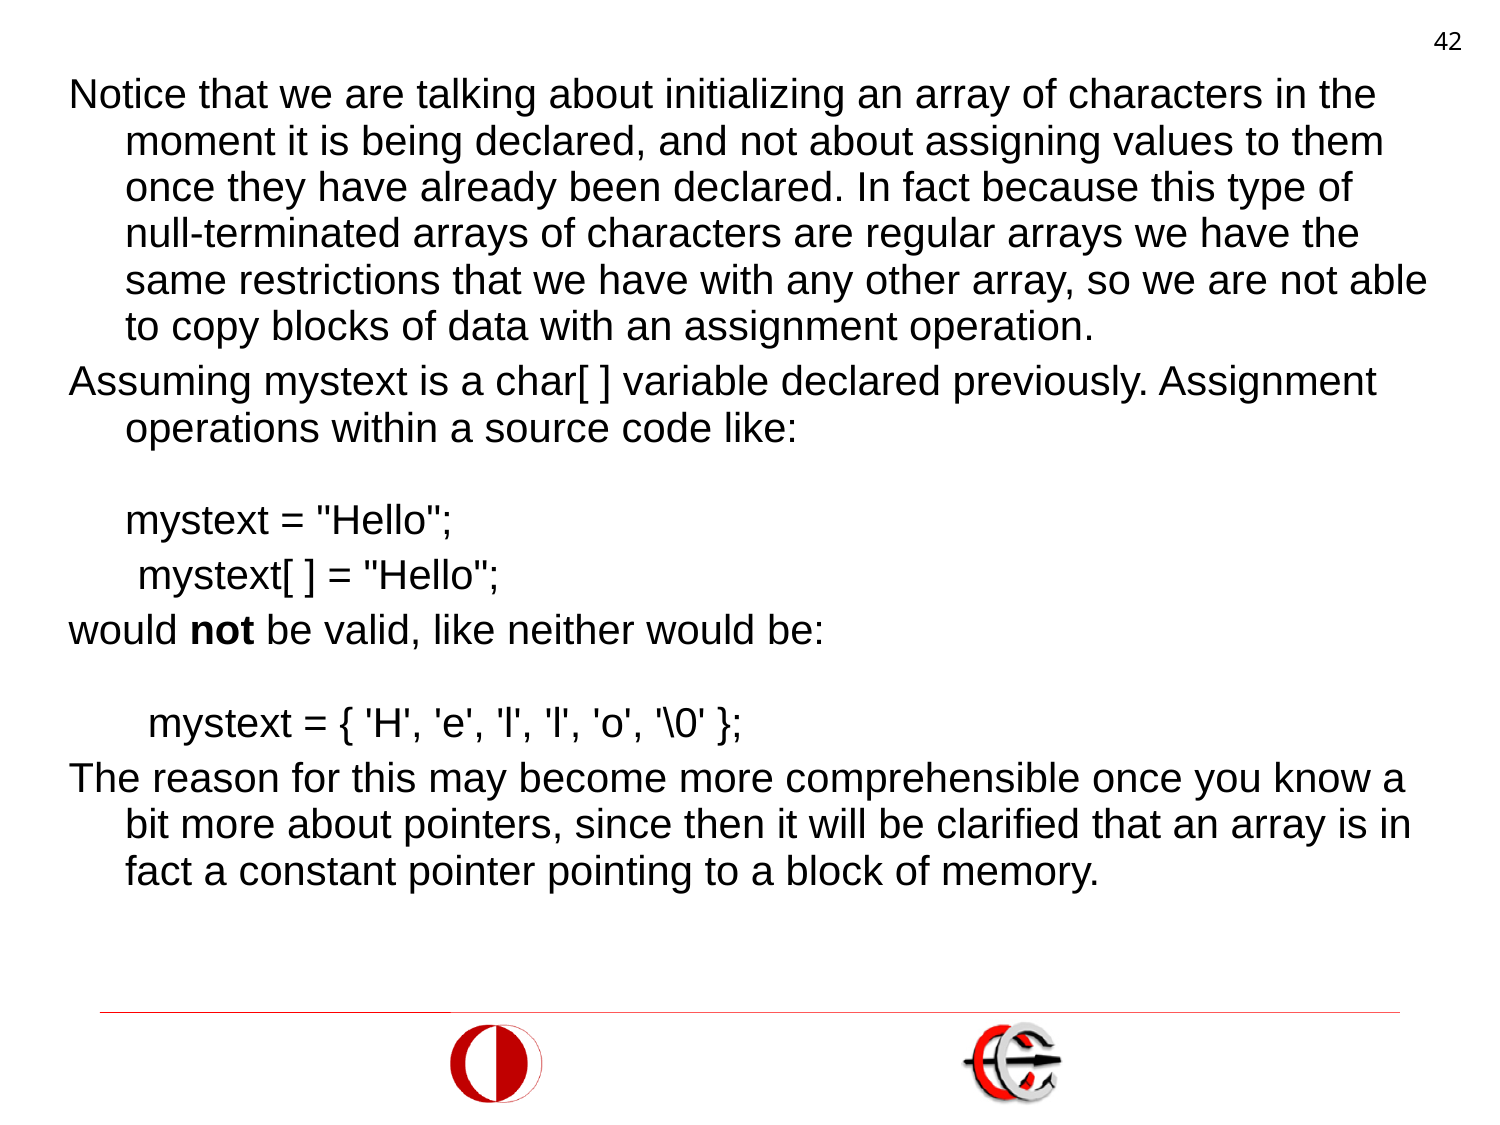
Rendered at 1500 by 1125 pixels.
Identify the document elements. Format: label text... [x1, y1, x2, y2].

picture [448, 1097, 543, 1103]
slide_number 42 [1127, 17, 1478, 64]
list Notice that we are talking about initializing an array of characters in the moment it is being declared, and not about assigning values to them once they have already been declared. In fact because this type of null-terminated arrays of characters are regular arrays we have the same restrictions that we have with any other array, so we are not able to copy blocks of data with an assignment operation. Assuming mystext is a char[ ] variable declared previously. Assignment operations within a source code like: mystext = "Hello"; mystext[ ] = "Hello"; would not be valid, like neither would be: mystext = { 'H', 'e', 'l', 'l', 'o', '\0' }; The reason for this may become more comprehensible once you know a bit more about pointers, since then it will be clarified that an array is in fact a constant pointer pointing to a block of memory. [53, 63, 1447, 1097]
picture [950, 1097, 1068, 1106]
